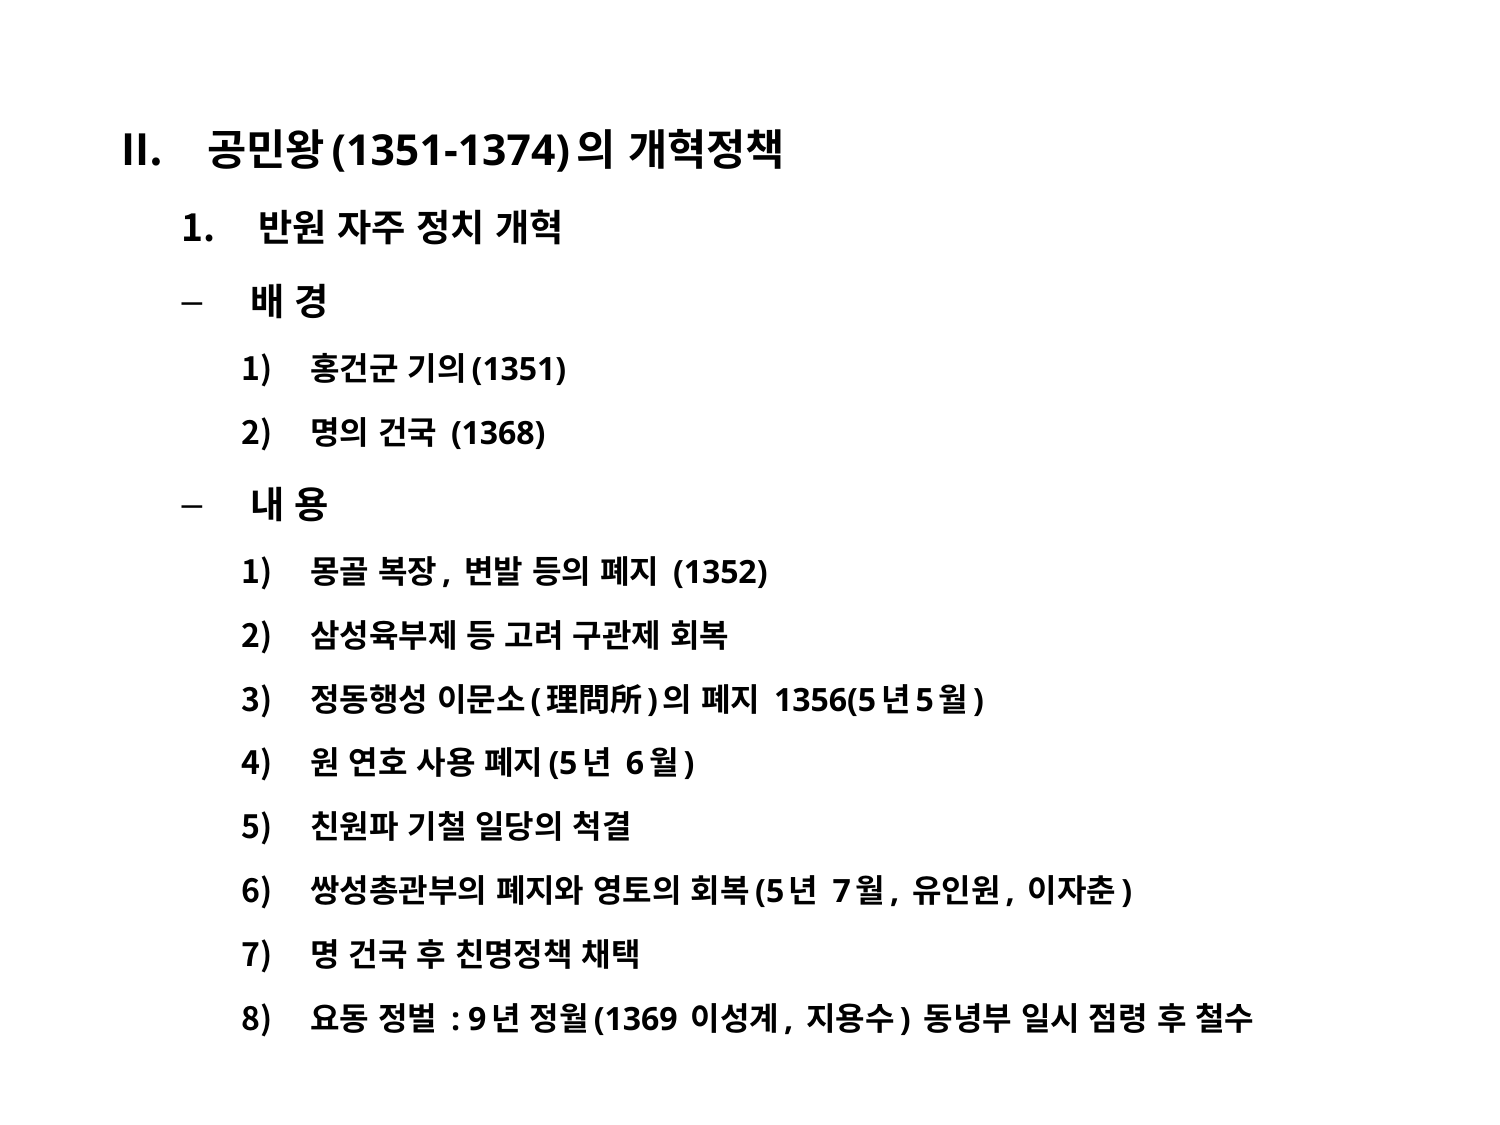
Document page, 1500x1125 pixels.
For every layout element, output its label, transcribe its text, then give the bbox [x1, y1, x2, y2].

list 공민왕(1351-1374)의 개혁정책 반원 자주 정치 개혁 배 경 홍건군 기의(1351) 명의 건국 (1368) 내 용 몽골 복장, 변발 등의 폐지 (1352) 삼성육부제 등 고려 구관제 회복 정동행성 이문소(理問所)의 폐지 1356(5년5월) 원 연호 사용 폐지(5년 6월) 친원파 기철 일당의 척결 쌍성총관부의 폐지와 영토의 회복(5년 7월, 유인원, 이자춘) 명 건국 후 친명정책 채택 요동 정벌 : 9년 정월(1369 이성계, 지용수) 동녕부 일시 점령 후 철수 [75, 90, 1447, 1059]
